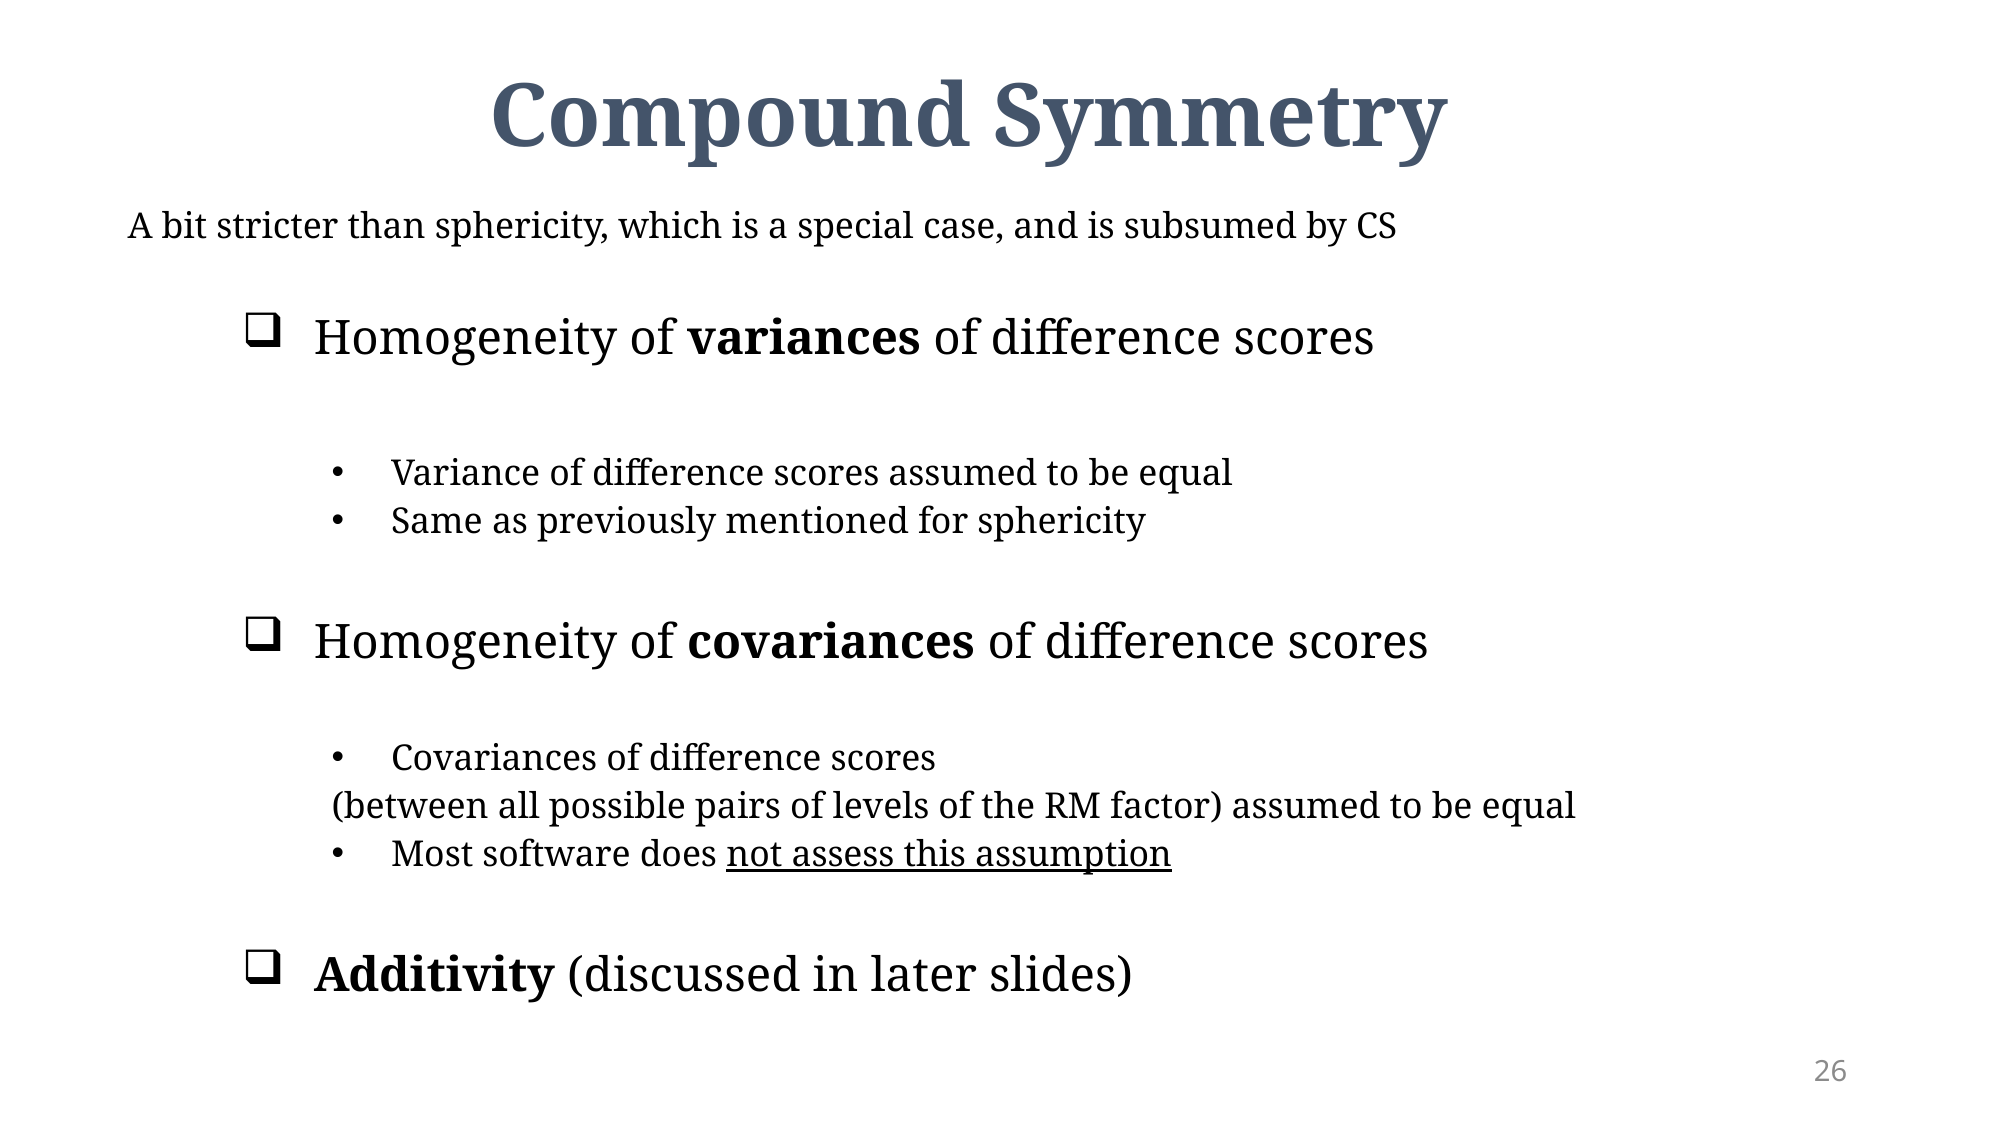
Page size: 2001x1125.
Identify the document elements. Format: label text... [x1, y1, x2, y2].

title Compound Symmetry [143, 51, 1794, 185]
list A bit stricter than sphericity, which is a special case, and is subsumed by CS Homogeneity of variances of difference scores Variance of difference scores assumed to be equal Same as previously mentioned for sphericity Homogeneity of covariances of difference scores Covariances of difference scores (between all possible pairs of levels of the RM factor) assumed to be equal Most software does not assess this assumption Additivity (discussed in later slides) [112, 200, 1826, 1013]
slide_number 26 [1412, 1042, 1863, 1103]
